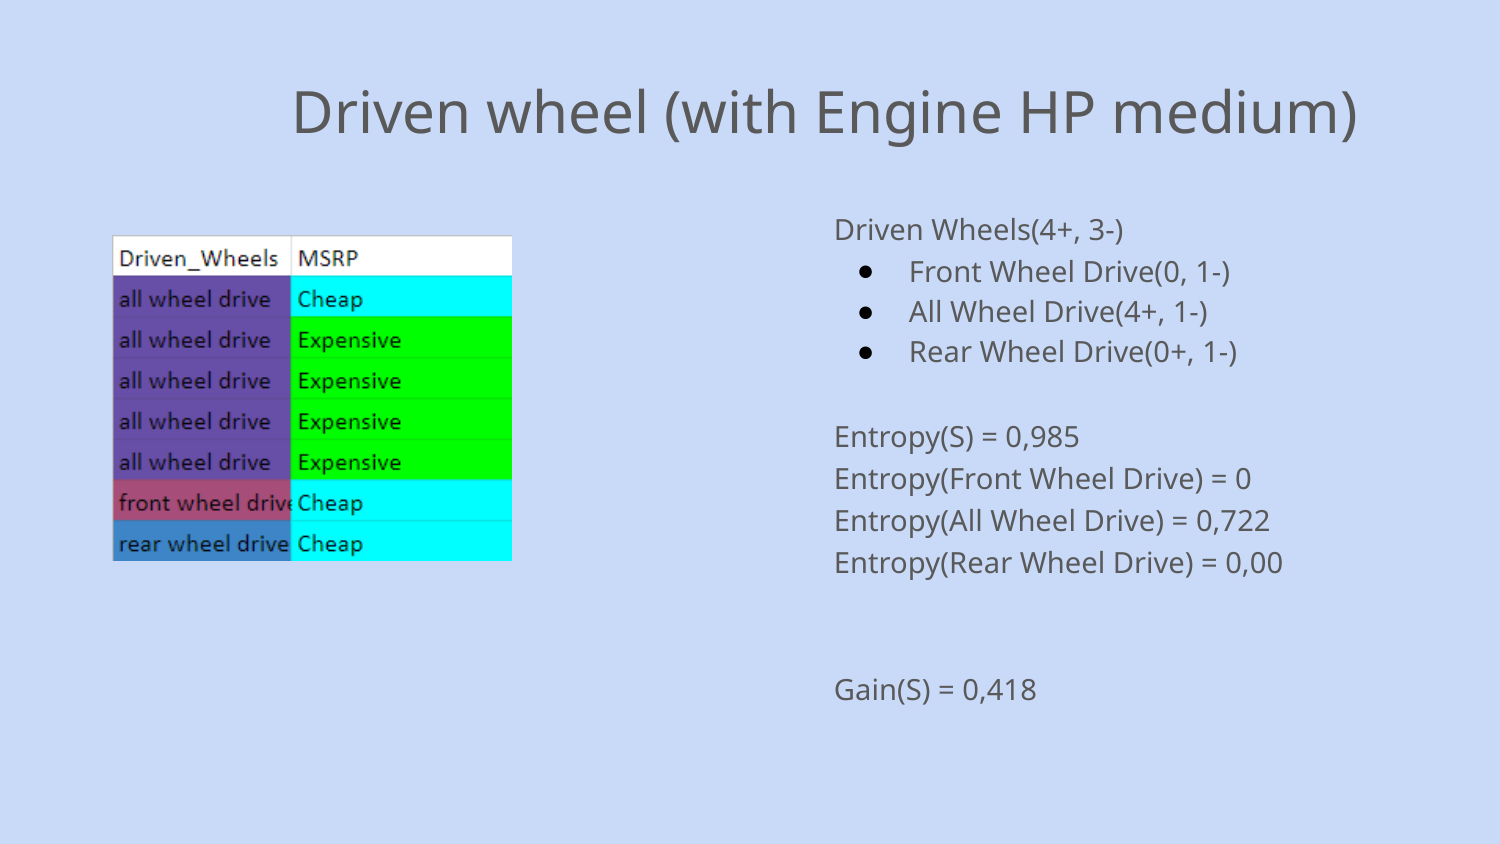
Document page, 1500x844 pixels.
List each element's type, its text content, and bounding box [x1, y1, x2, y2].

picture [112, 235, 512, 562]
title Driven wheel (with Engine HP medium) [51, 59, 1449, 154]
list Driven Wheels(4+, 3-) Front Wheel Drive(0, 1-) All Wheel Drive(4+, 1-) Rear Wheel Drive(0+, 1-) Entropy(S) = 0,985 Entropy(Front Wheel Drive) = 0 Entropy(All Wheel Drive) = 0,722 Entropy(Rear Wheel Drive) = 0,00 Gain(S) = 0,418 [818, 190, 1333, 821]
